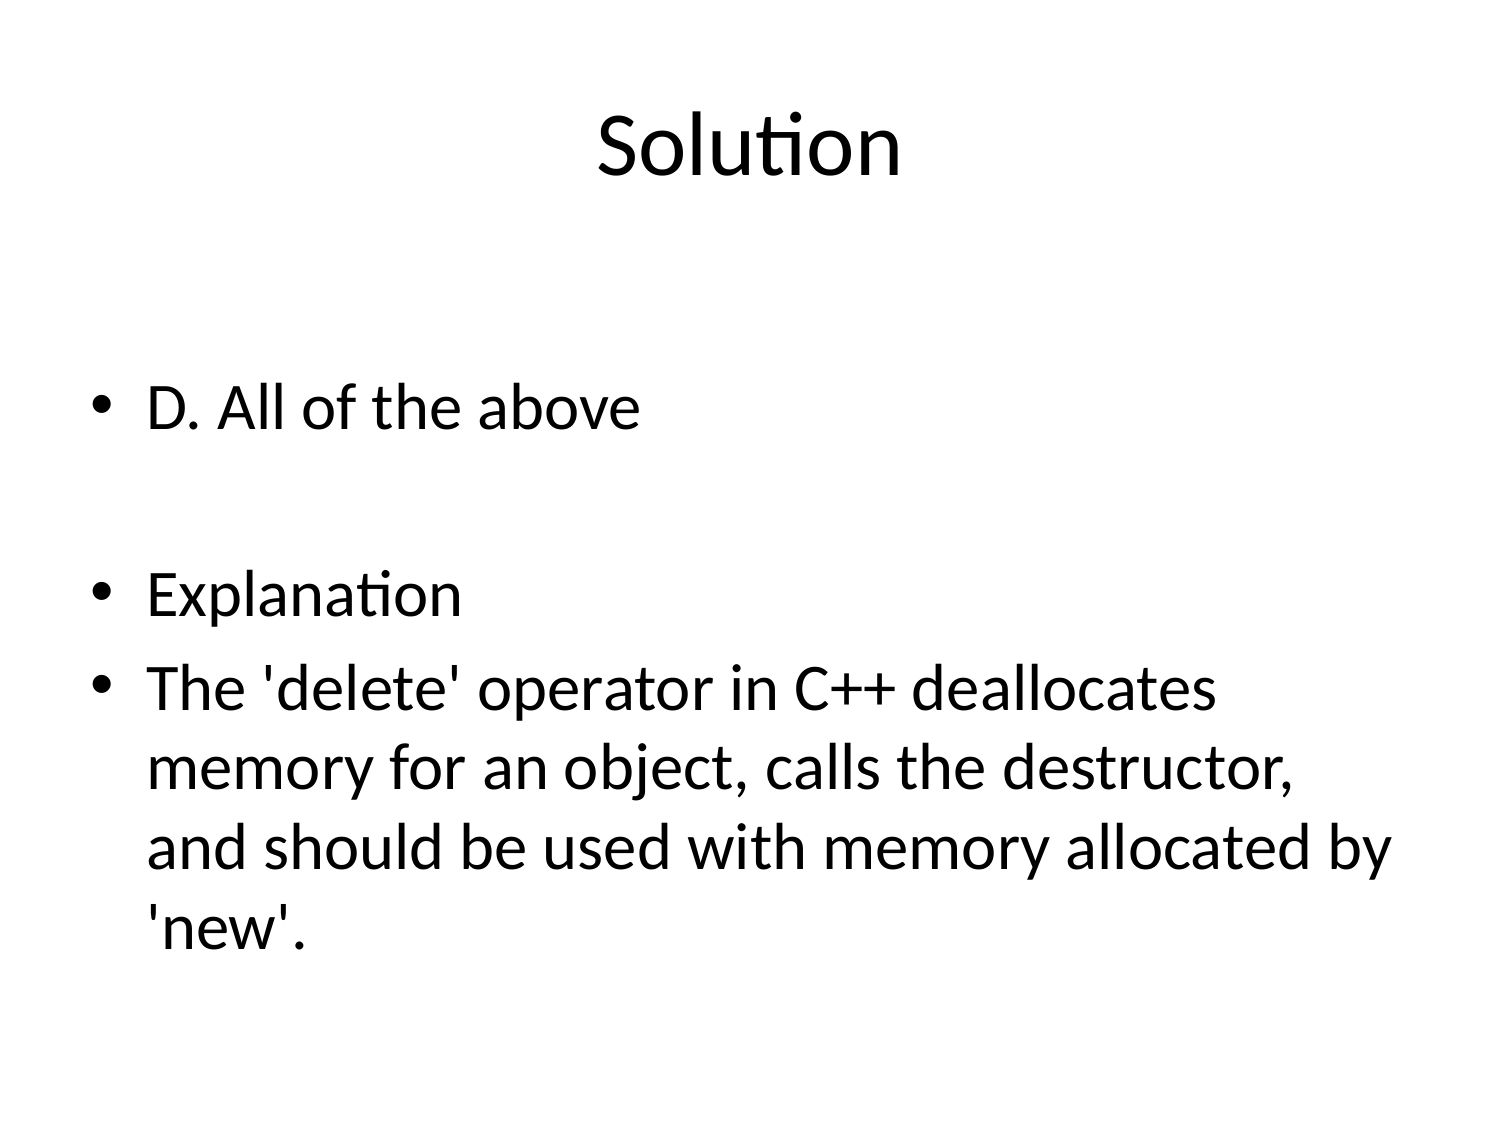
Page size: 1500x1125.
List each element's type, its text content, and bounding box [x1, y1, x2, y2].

list D. All of the above Explanation The 'delete' operator in C++ deallocates memory for an object, calls the destructor, and should be used with memory allocated by 'new'. [75, 262, 1425, 1005]
title Solution [75, 45, 1425, 233]
